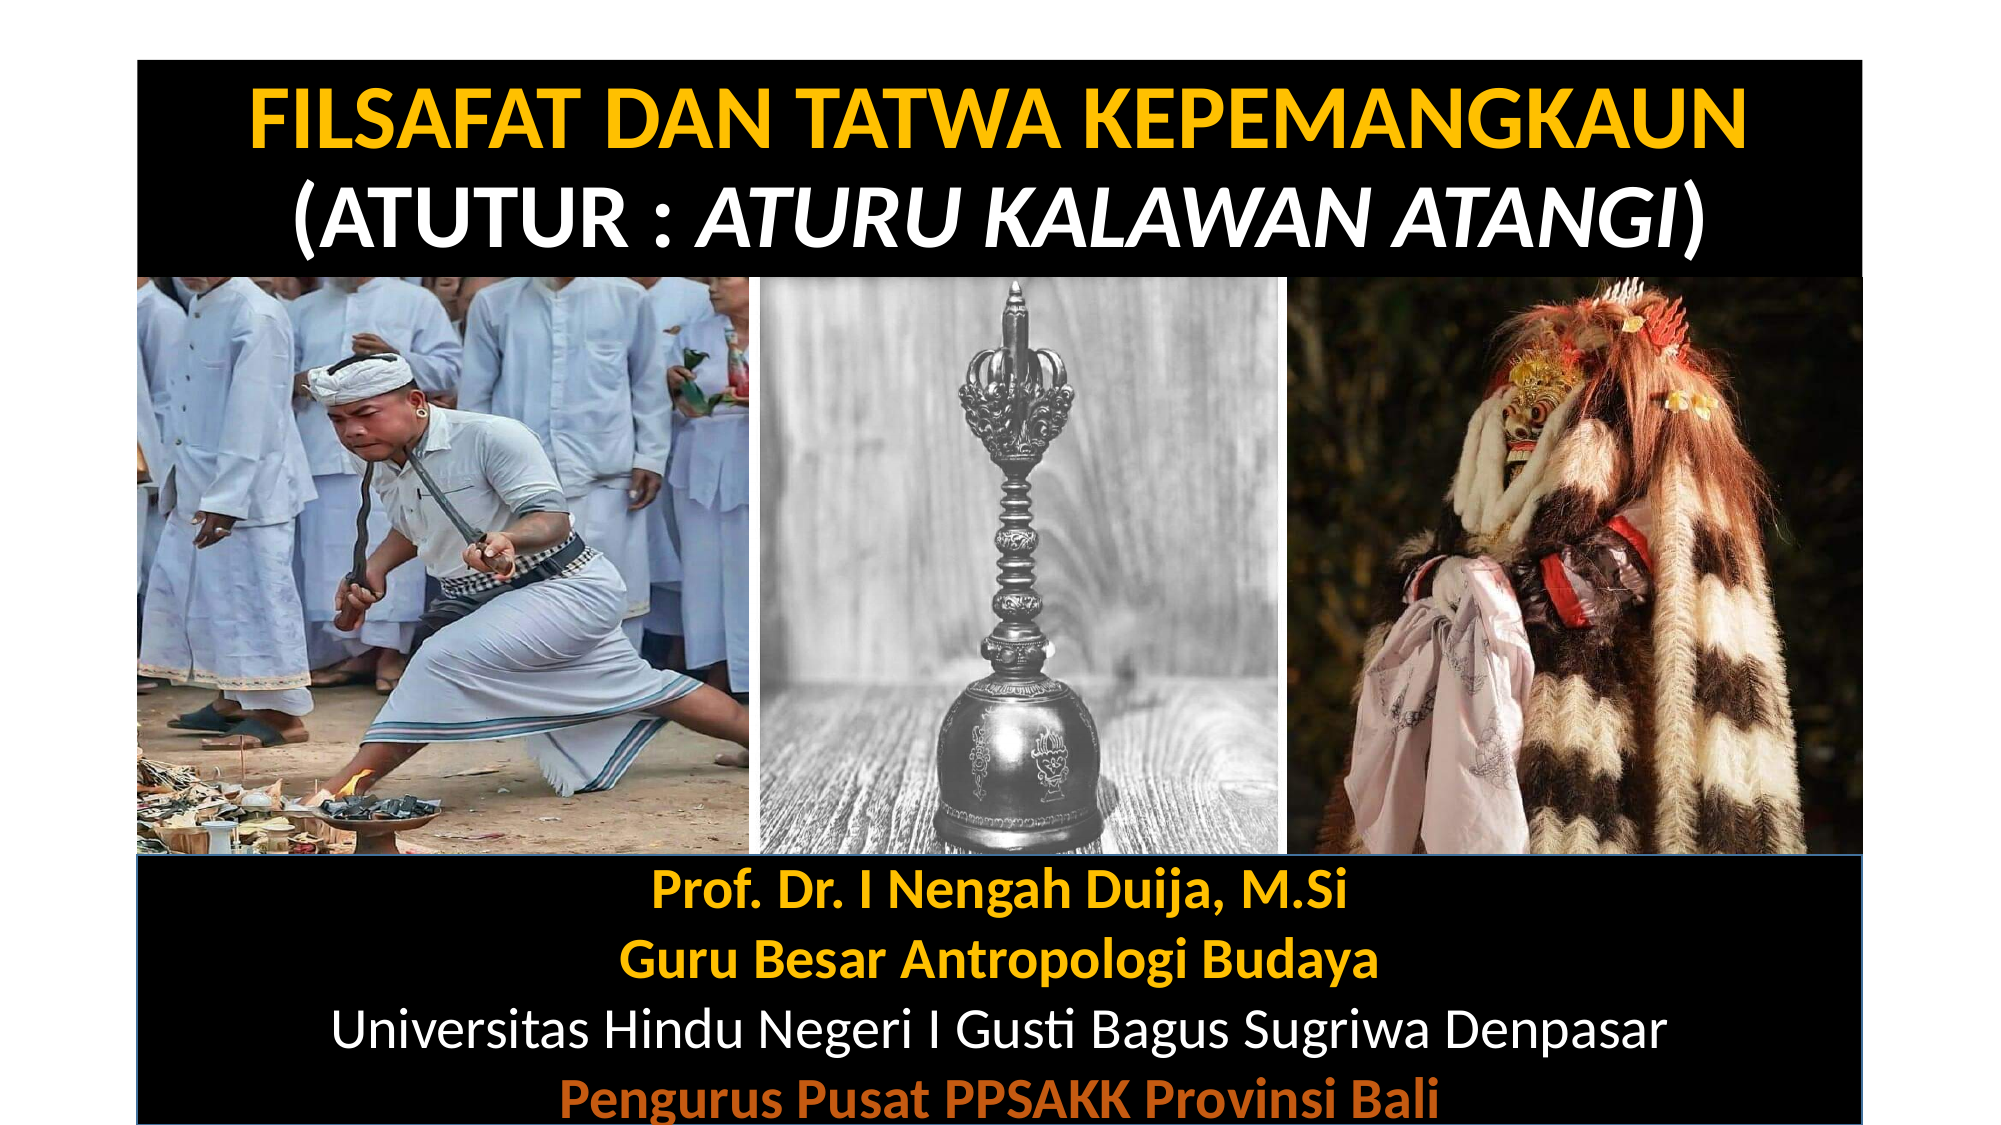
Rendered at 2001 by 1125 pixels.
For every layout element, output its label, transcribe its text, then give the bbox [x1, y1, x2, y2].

text_box Prof. Dr. I Nengah Duija, M.Si Guru Besar Antropologi Budaya Universitas Hindu Negeri I Gusti Bagus Sugriwa Denpasar Pengurus Pusat PPSAKK Provinsi Bali [136, 854, 1863, 1125]
picture [1287, 277, 1863, 856]
title FILSAFAT DAN TATWA KEPEMANGKAUN (ATUTUR : ATURU KALAWAN ATANGI) [137, 59, 1863, 277]
picture [137, 277, 749, 856]
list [749, 277, 1287, 856]
